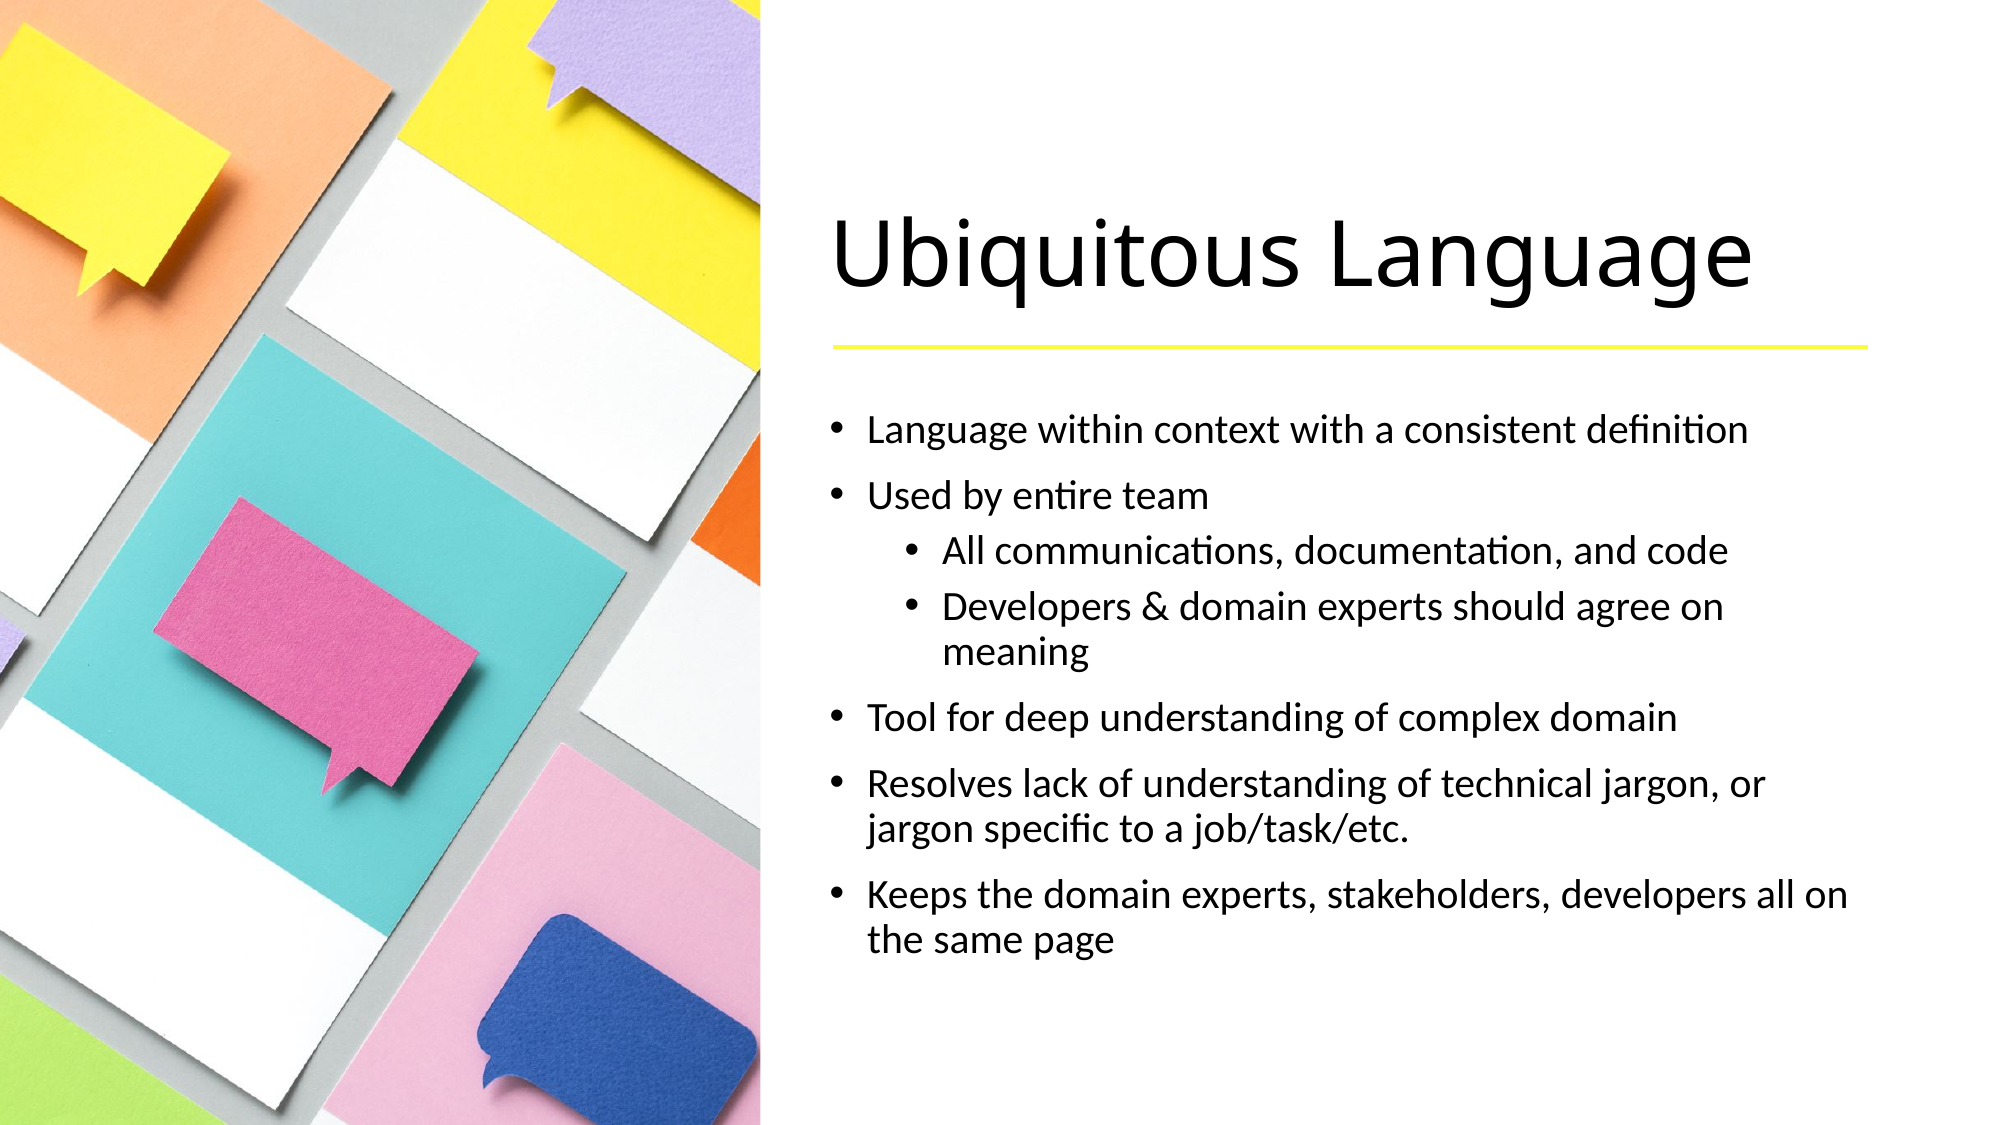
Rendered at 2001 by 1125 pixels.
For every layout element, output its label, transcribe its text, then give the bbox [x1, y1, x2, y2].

title Ubiquitous Language [814, 103, 1895, 315]
picture [0, 0, 761, 1125]
list Language within context with a consistent definition Used by entire team All communications, documentation, and code Developers & domain experts should agree on meaning Tool for deep understanding of complex domain Resolves lack of understanding of technical jargon, or jargon specific to a job/task/etc. Keeps the domain experts, stakeholders, developers all on the same page [814, 399, 1895, 1021]
